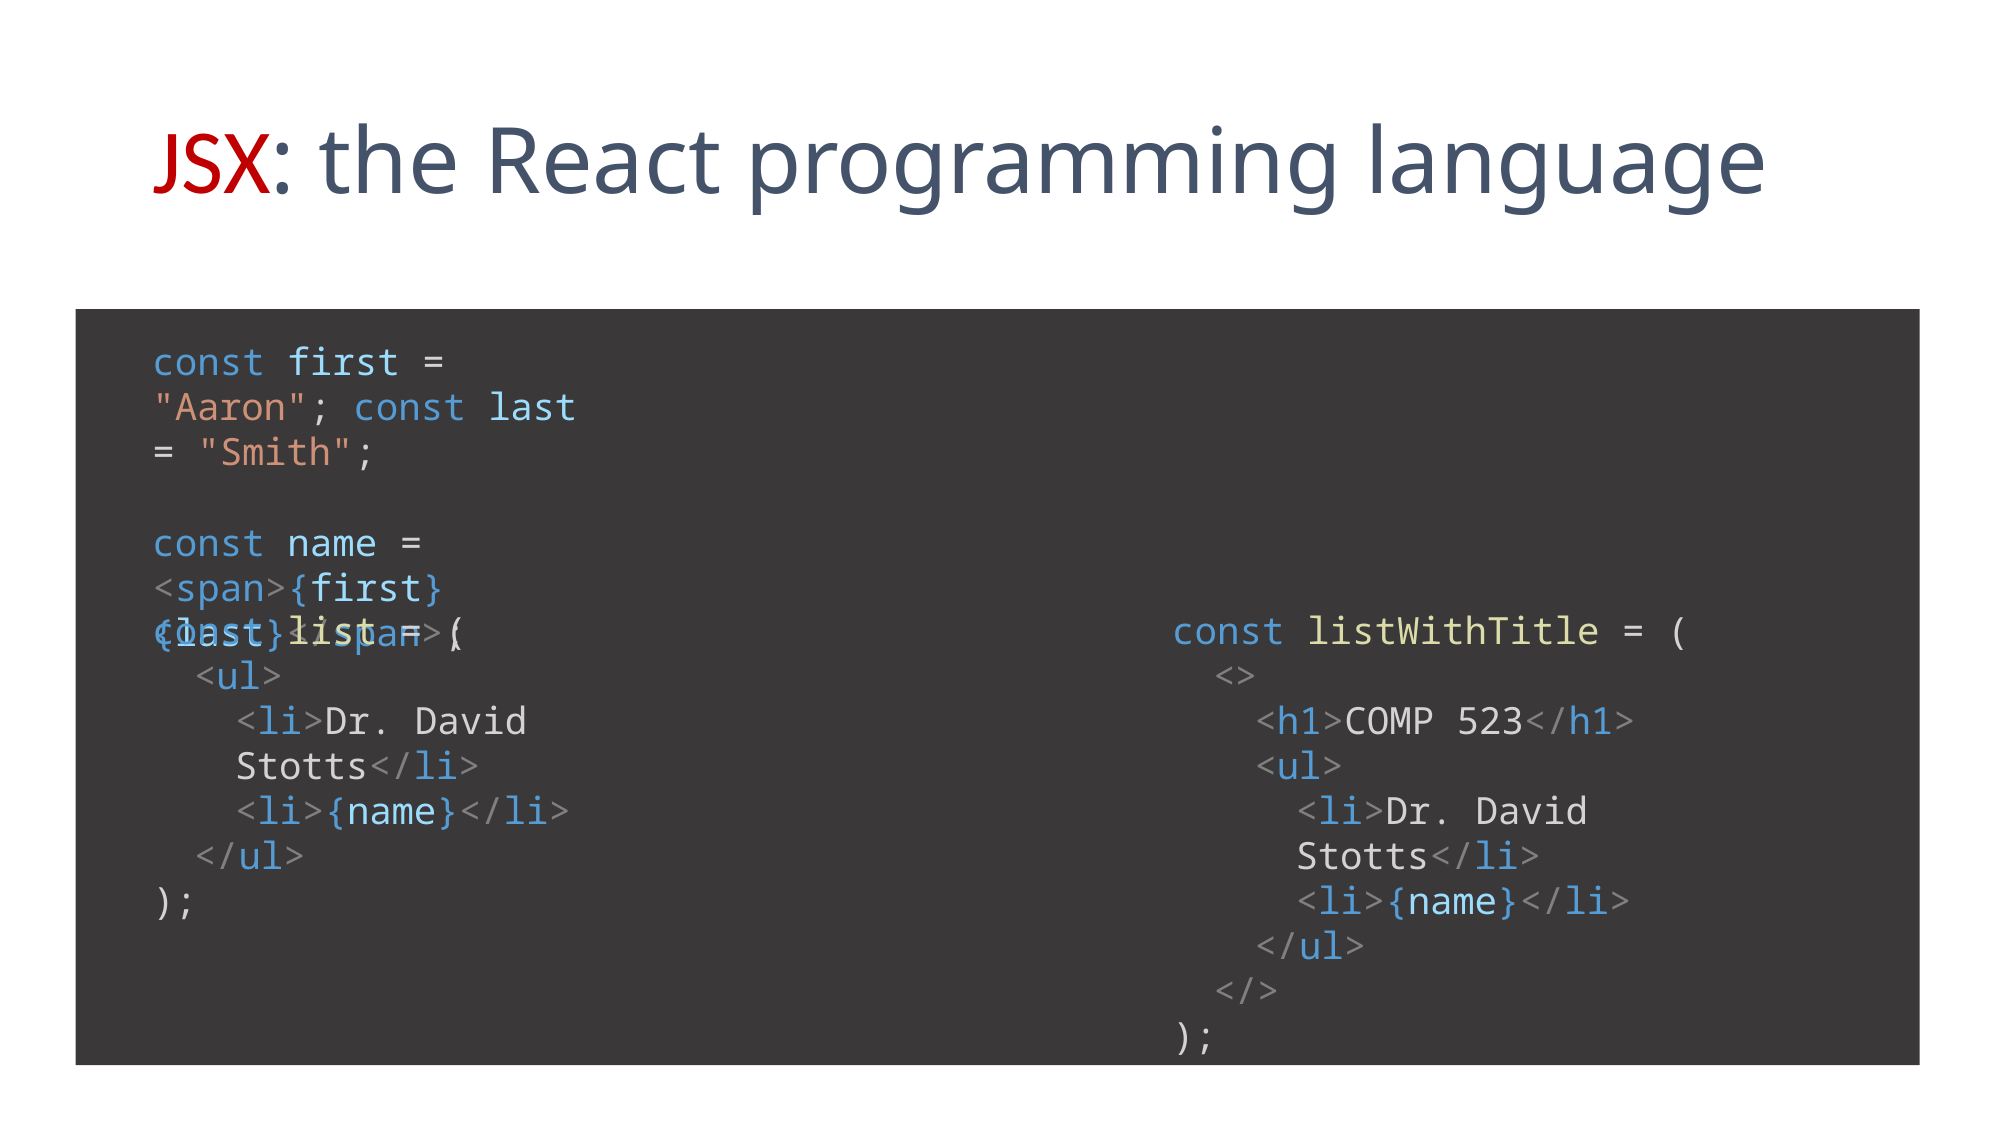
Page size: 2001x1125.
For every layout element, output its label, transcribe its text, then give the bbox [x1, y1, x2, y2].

text_box [75, 309, 1920, 1066]
text_box const first = "Aaron"; const last = "Smith"; const name = <span>{first} {last}</span>; [150, 335, 999, 654]
title JSX: the React programming language [148, 100, 1778, 291]
text_box const listWithTitle = ( <> <h1>COMP 523</h1> <ul> <li>Dr. David Stotts</li> <li>{name}</li> </ul> </> ); [1169, 605, 1813, 1058]
text_box const list = ( <ul> <li>Dr. David Stotts</li> <li>{name}</li> </ul> ); [150, 605, 752, 923]
